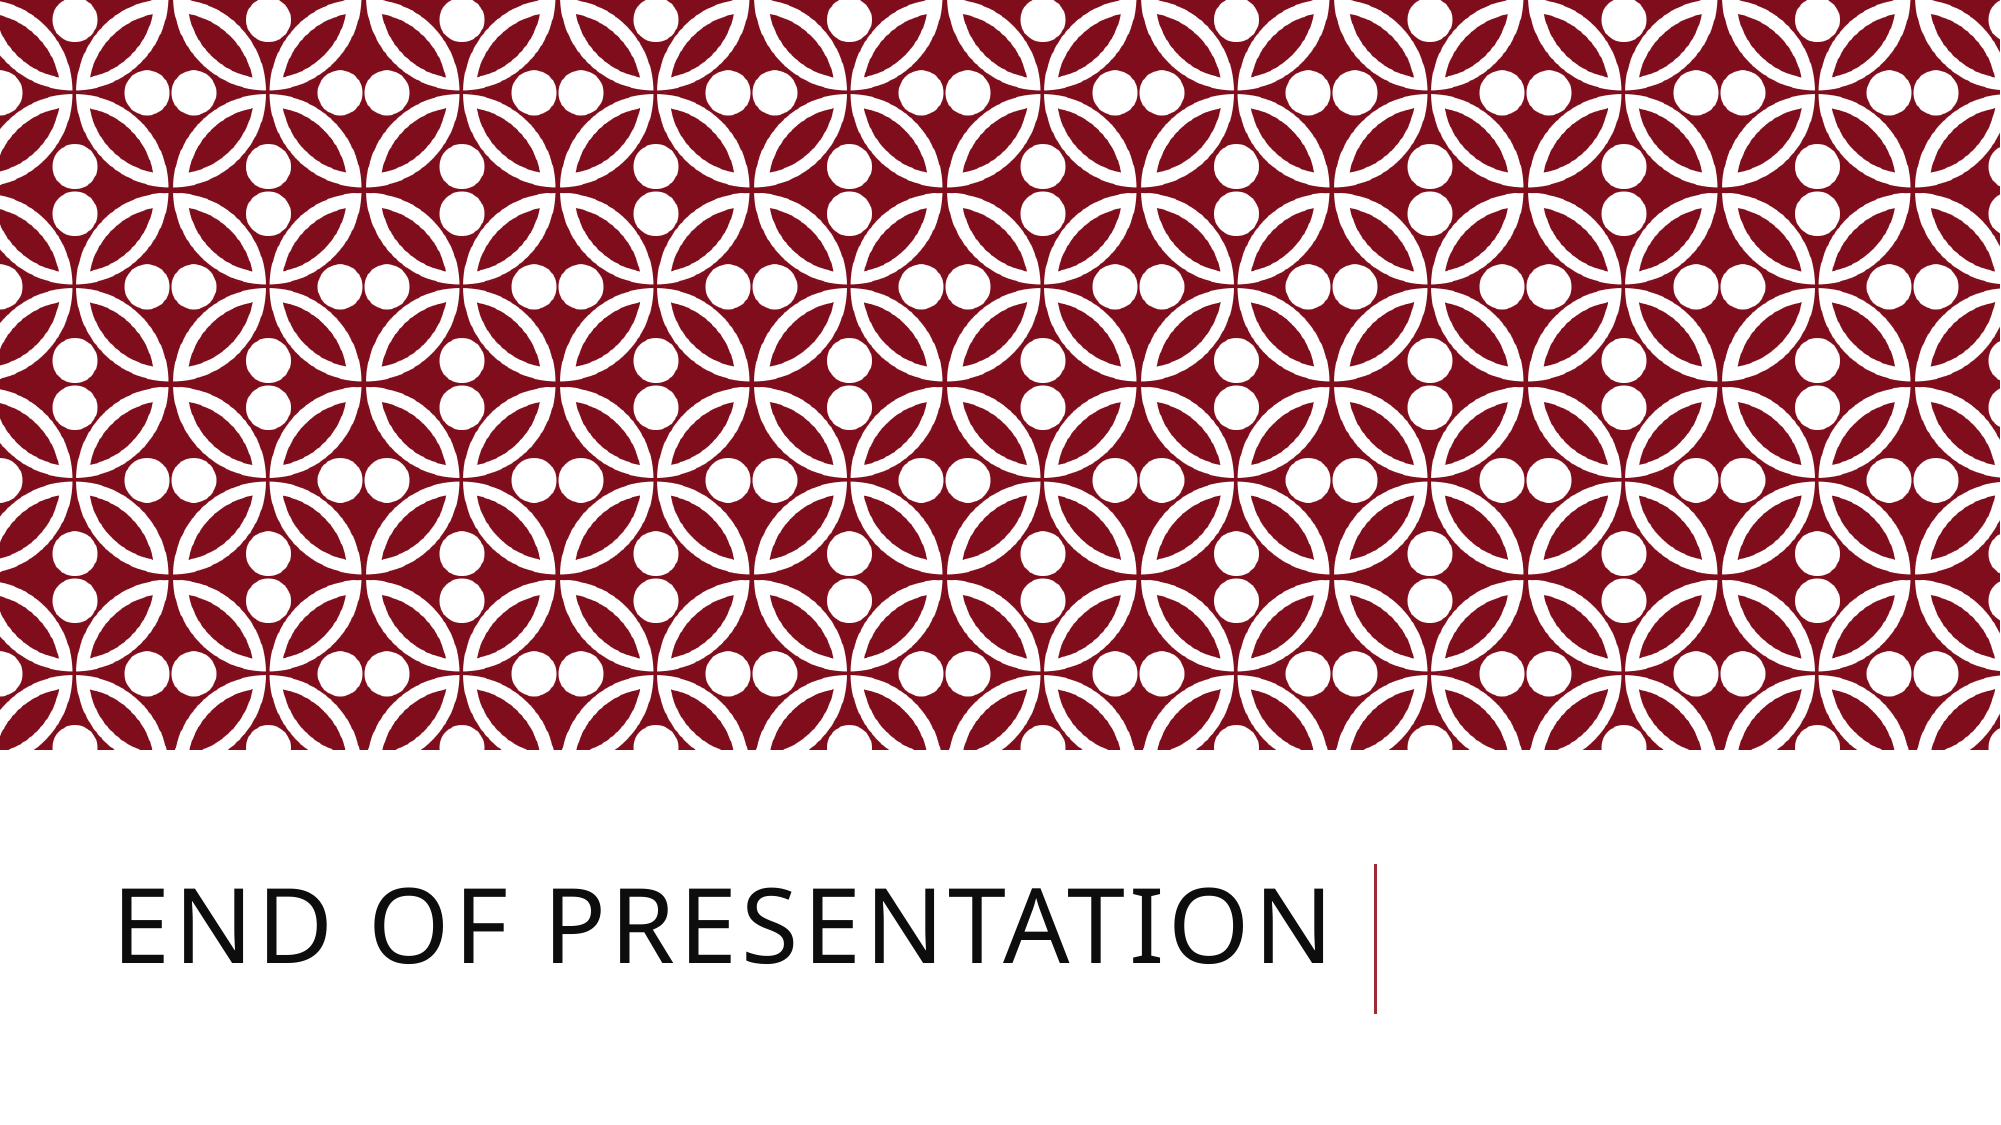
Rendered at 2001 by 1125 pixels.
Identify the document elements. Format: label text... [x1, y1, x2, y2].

title END OF PRESENTATION [75, 813, 1350, 1054]
